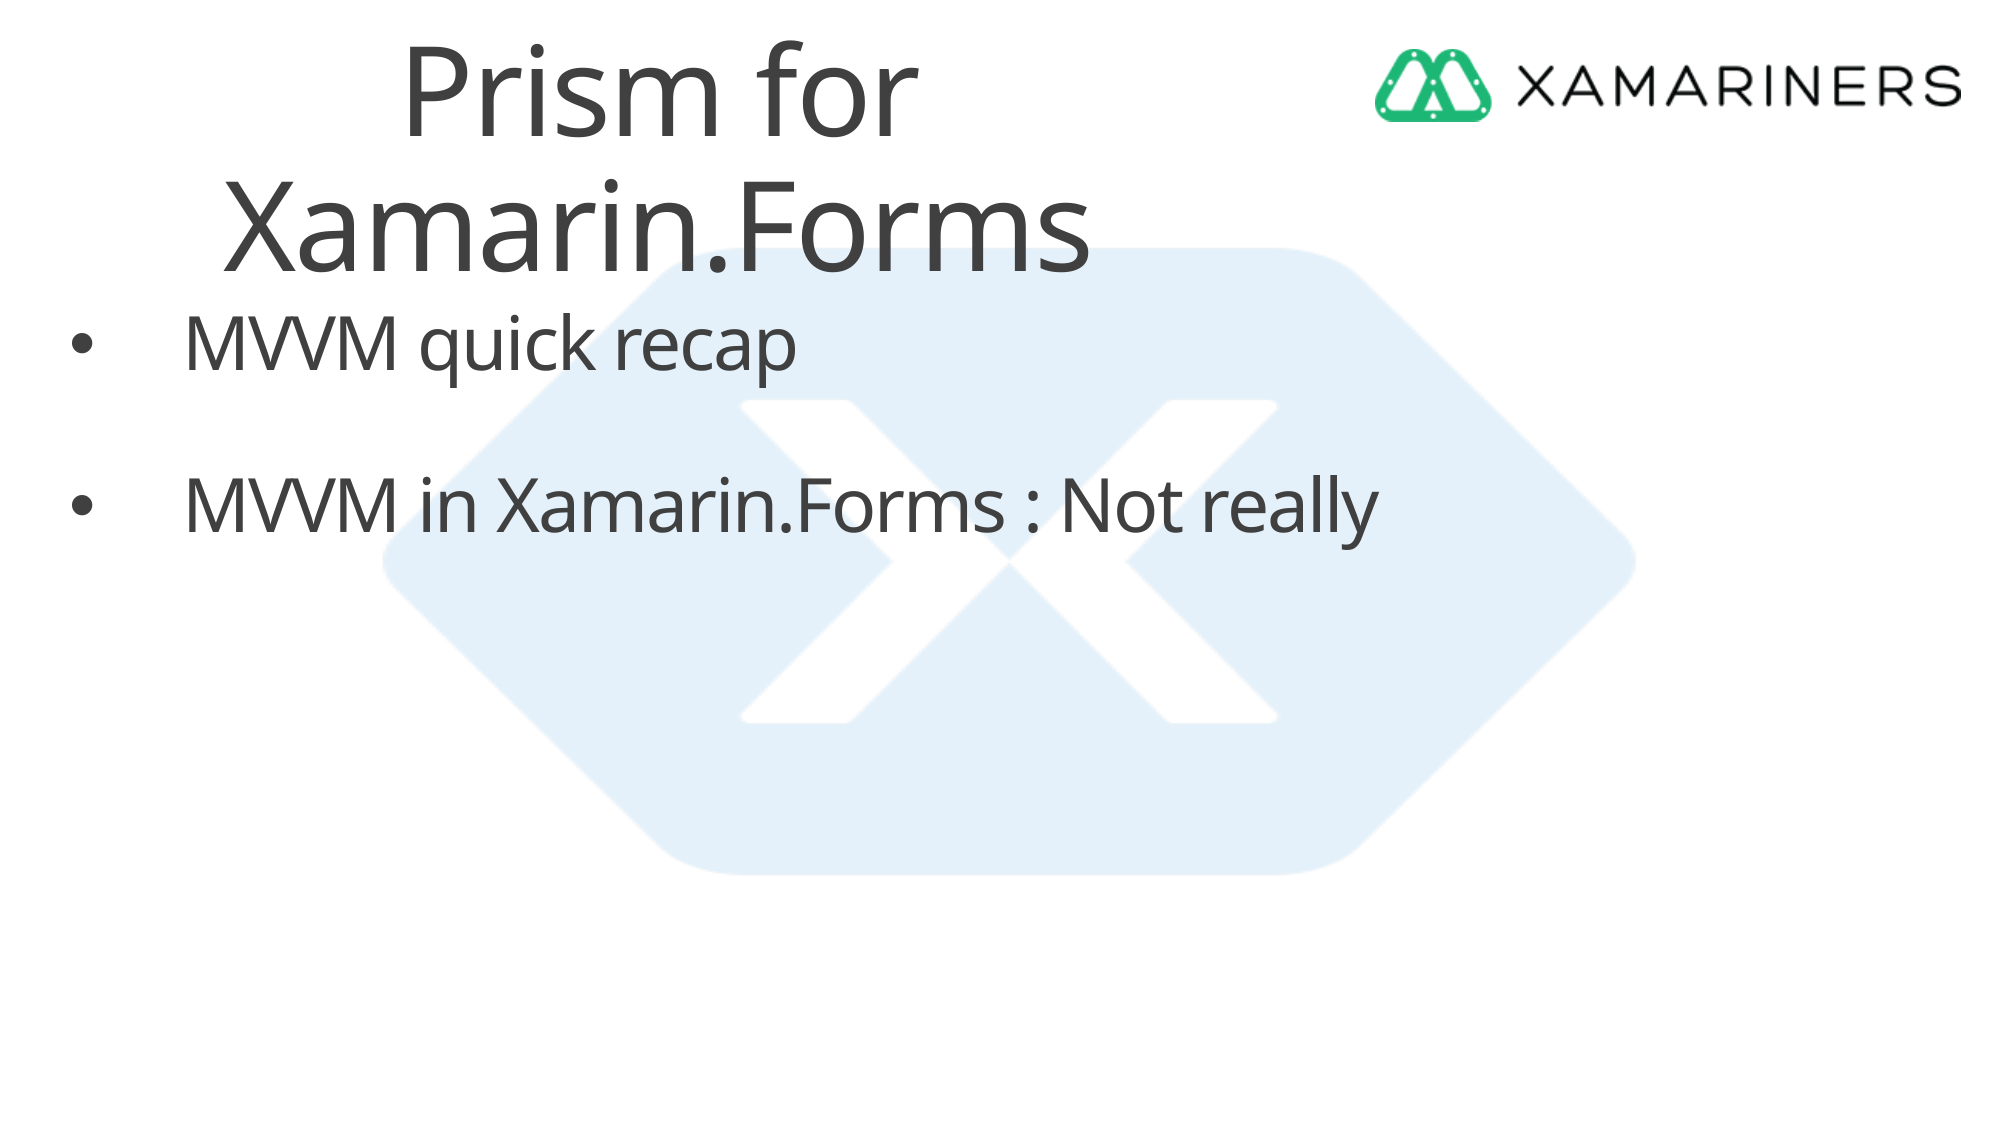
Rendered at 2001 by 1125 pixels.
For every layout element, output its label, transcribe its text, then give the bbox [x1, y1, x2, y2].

text_box MVVM quick recap MVVM in Xamarin.Forms : Not really [55, 298, 1445, 947]
text_box Prism for Xamarin.Forms [0, 21, 1348, 150]
picture [1375, 49, 1961, 123]
